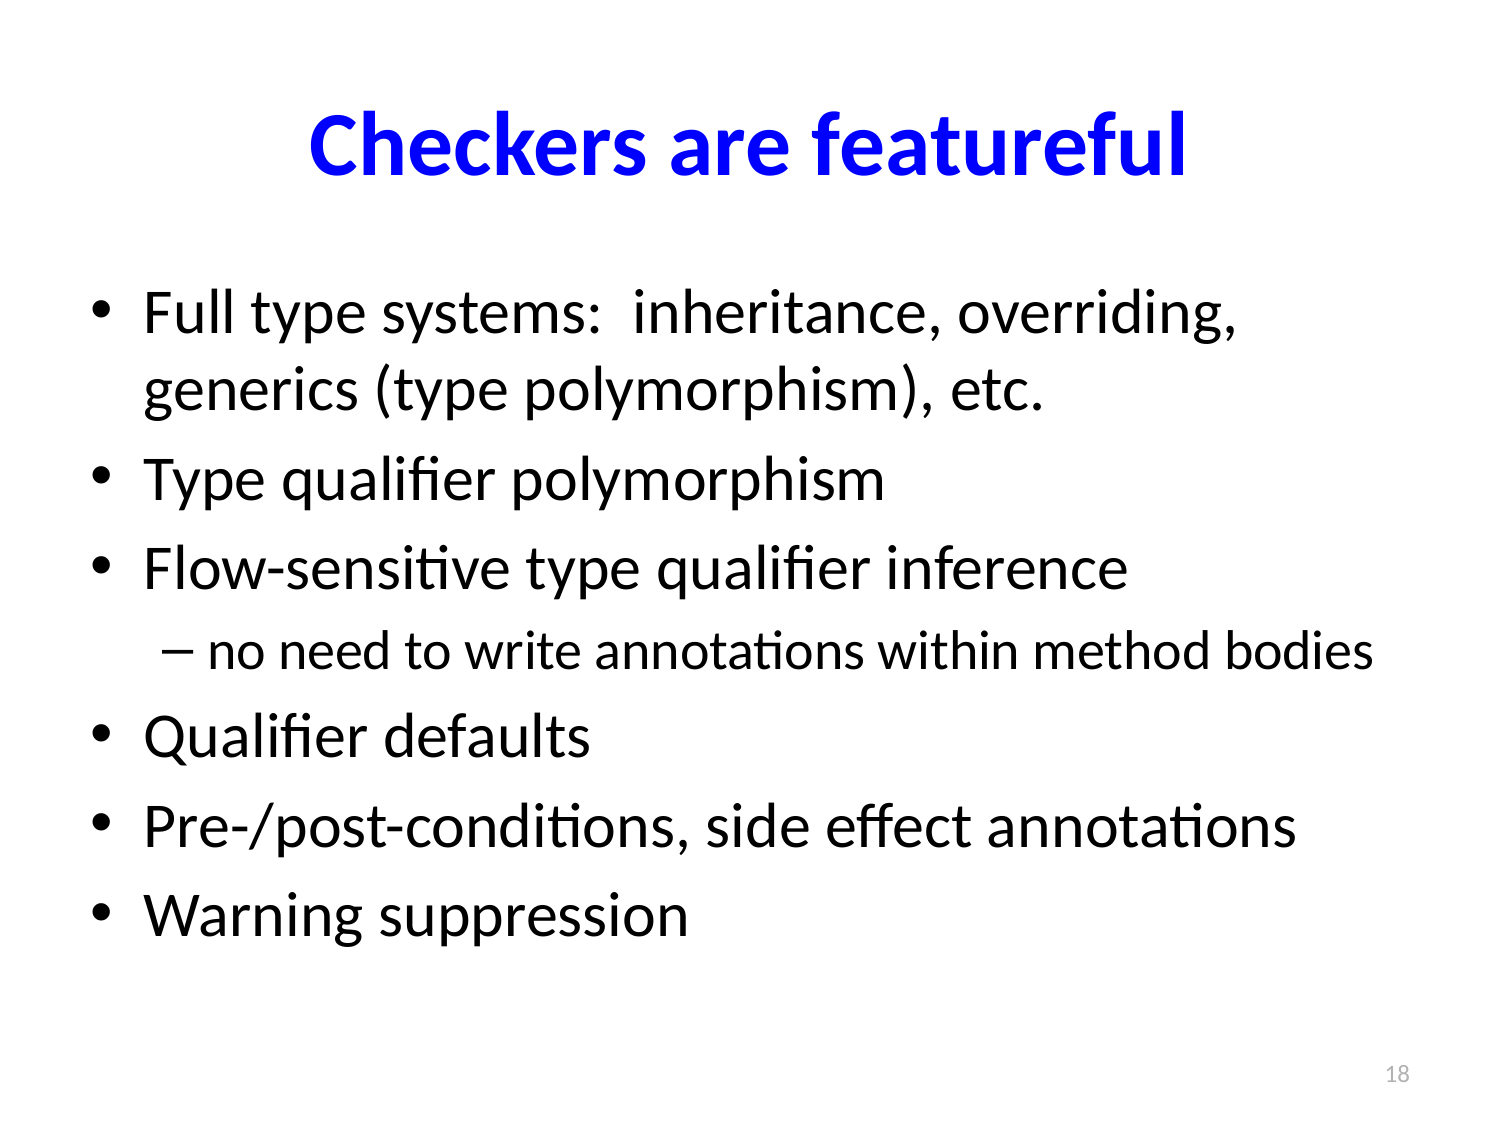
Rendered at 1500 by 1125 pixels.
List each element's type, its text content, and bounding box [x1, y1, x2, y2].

slide_number 18 [1074, 1042, 1425, 1103]
list Full type systems: inheritance, overriding, generics (type polymorphism), etc. Type qualifier polymorphism Flow-sensitive type qualifier inference no need to write annotations within method bodies Qualifier defaults Pre-/post-conditions, side effect annotations Warning suppression [75, 262, 1425, 1005]
title Checkers are featureful [75, 45, 1425, 233]
